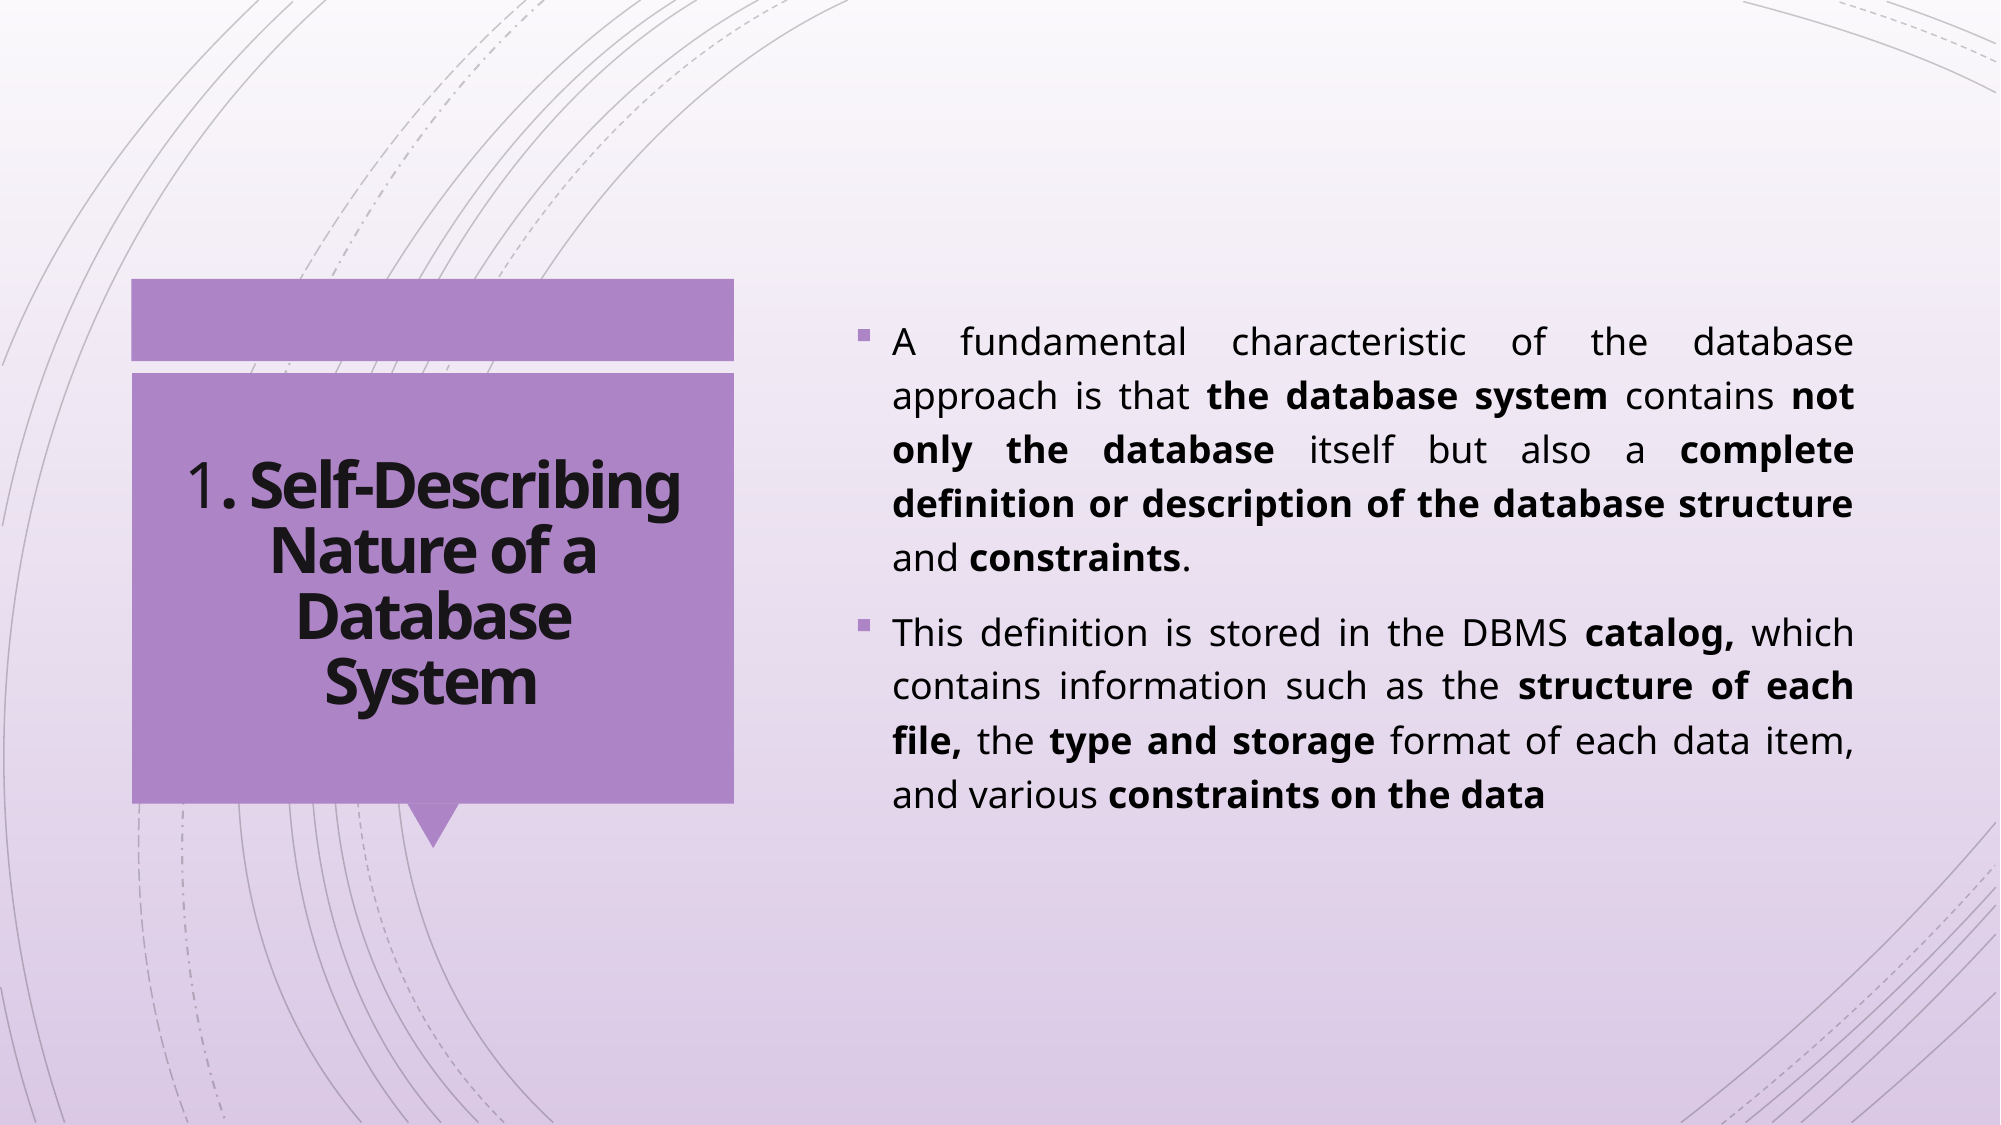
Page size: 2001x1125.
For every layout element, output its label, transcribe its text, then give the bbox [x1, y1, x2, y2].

title 1. Self-Describing Nature of a Database System [145, 385, 720, 789]
list A fundamental characteristic of the database approach is that the database system contains not only the database itself but also a complete definition or description of the database structure and constraints. This definition is stored in the DBMS catalog, which contains information such as the structure of each file, the type and storage format of each data item, and various constraints on the data [839, 131, 1871, 993]
